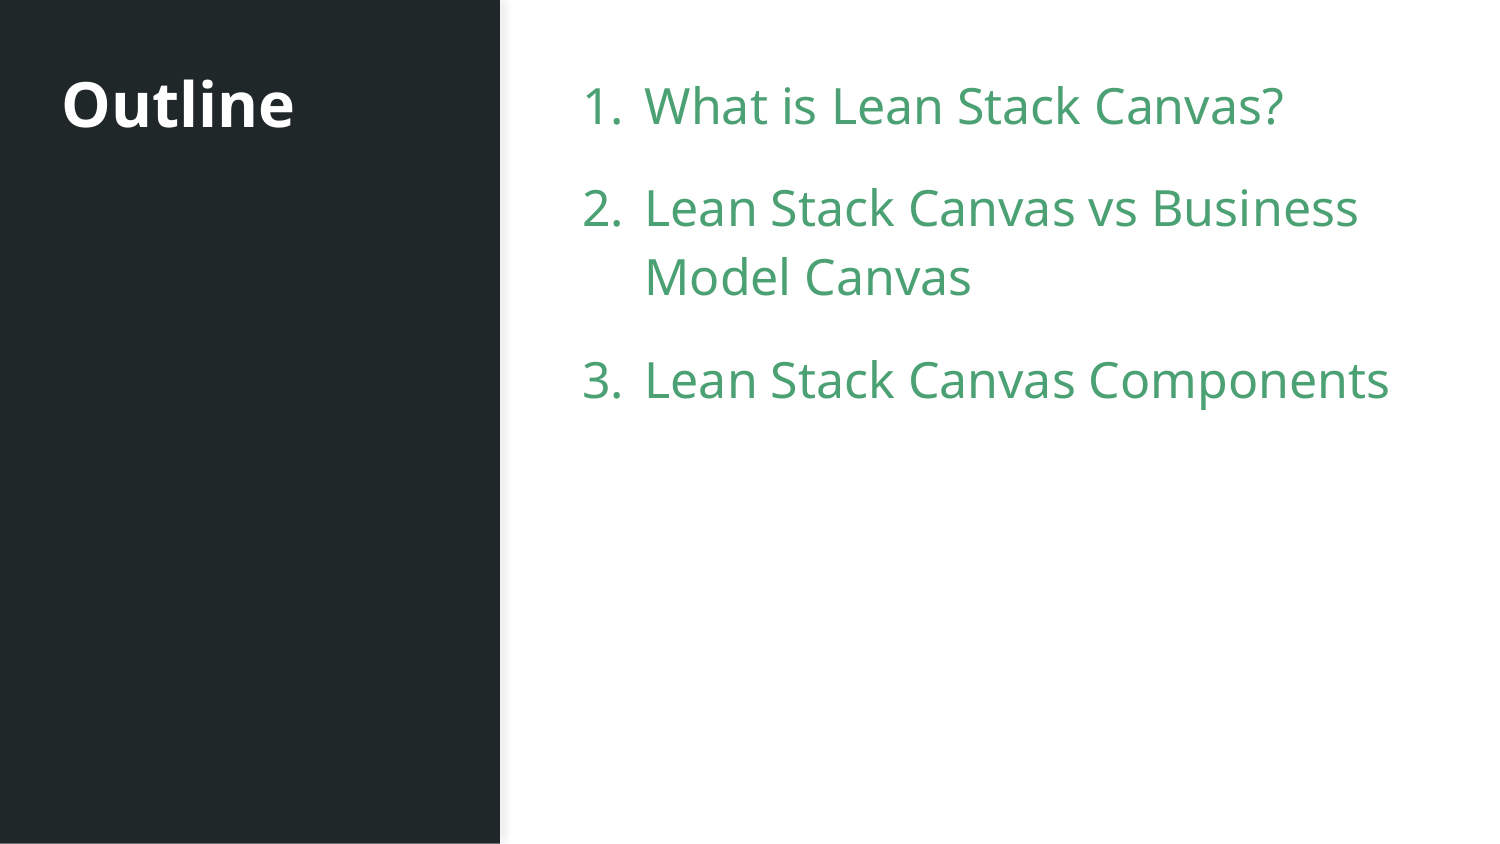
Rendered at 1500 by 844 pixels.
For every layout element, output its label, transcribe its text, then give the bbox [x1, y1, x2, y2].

list What is Lean Stack Canvas? Lean Stack Canvas vs Business Model Canvas Lean Stack Canvas Components [554, 50, 1449, 751]
title Outline [46, 50, 454, 751]
